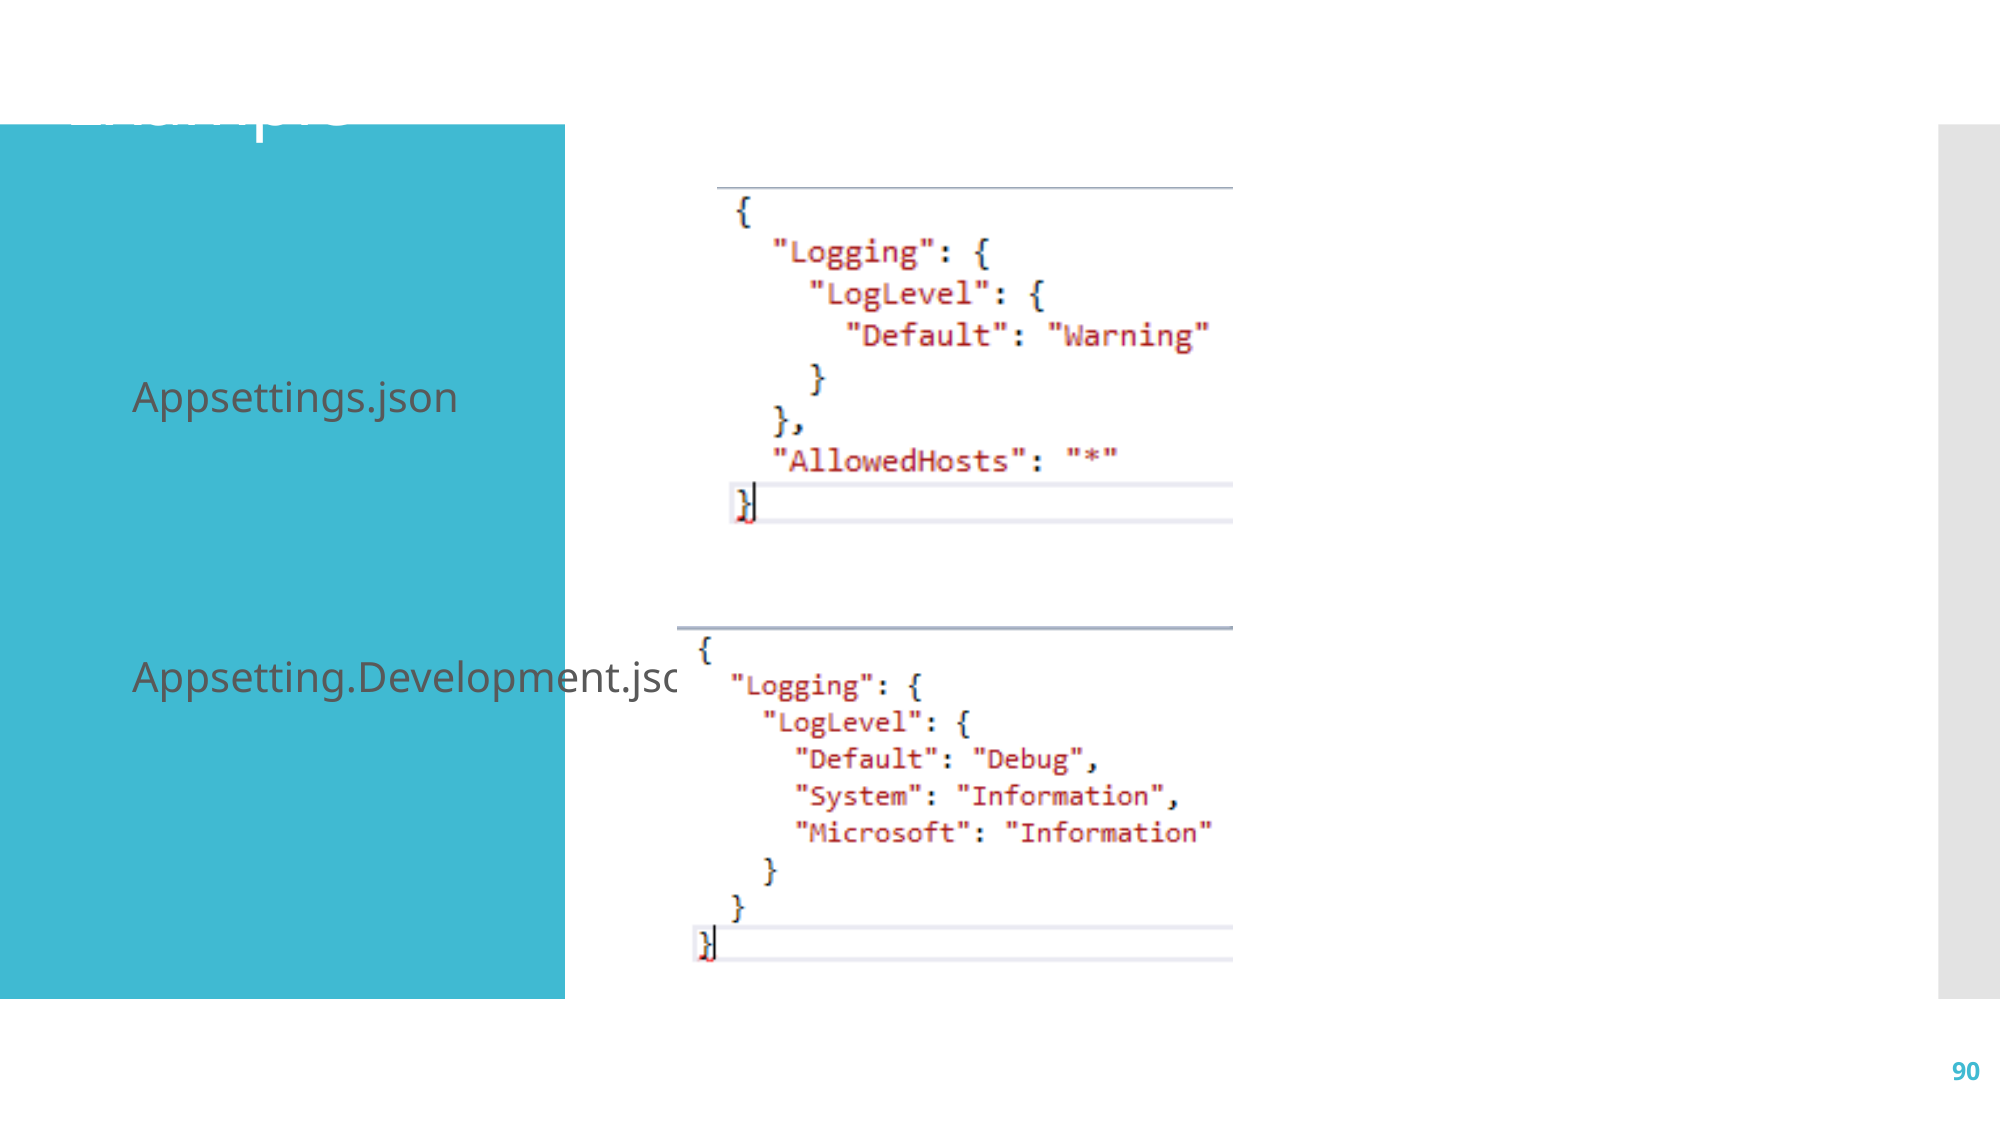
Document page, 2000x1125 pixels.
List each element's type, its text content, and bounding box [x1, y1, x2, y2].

picture [717, 187, 1233, 536]
slide_number 90 [1744, 1042, 1996, 1103]
picture [677, 626, 1233, 974]
title Example [49, 53, 1875, 150]
list Appsettings.json Appsetting.Development.json [87, 176, 1913, 902]
